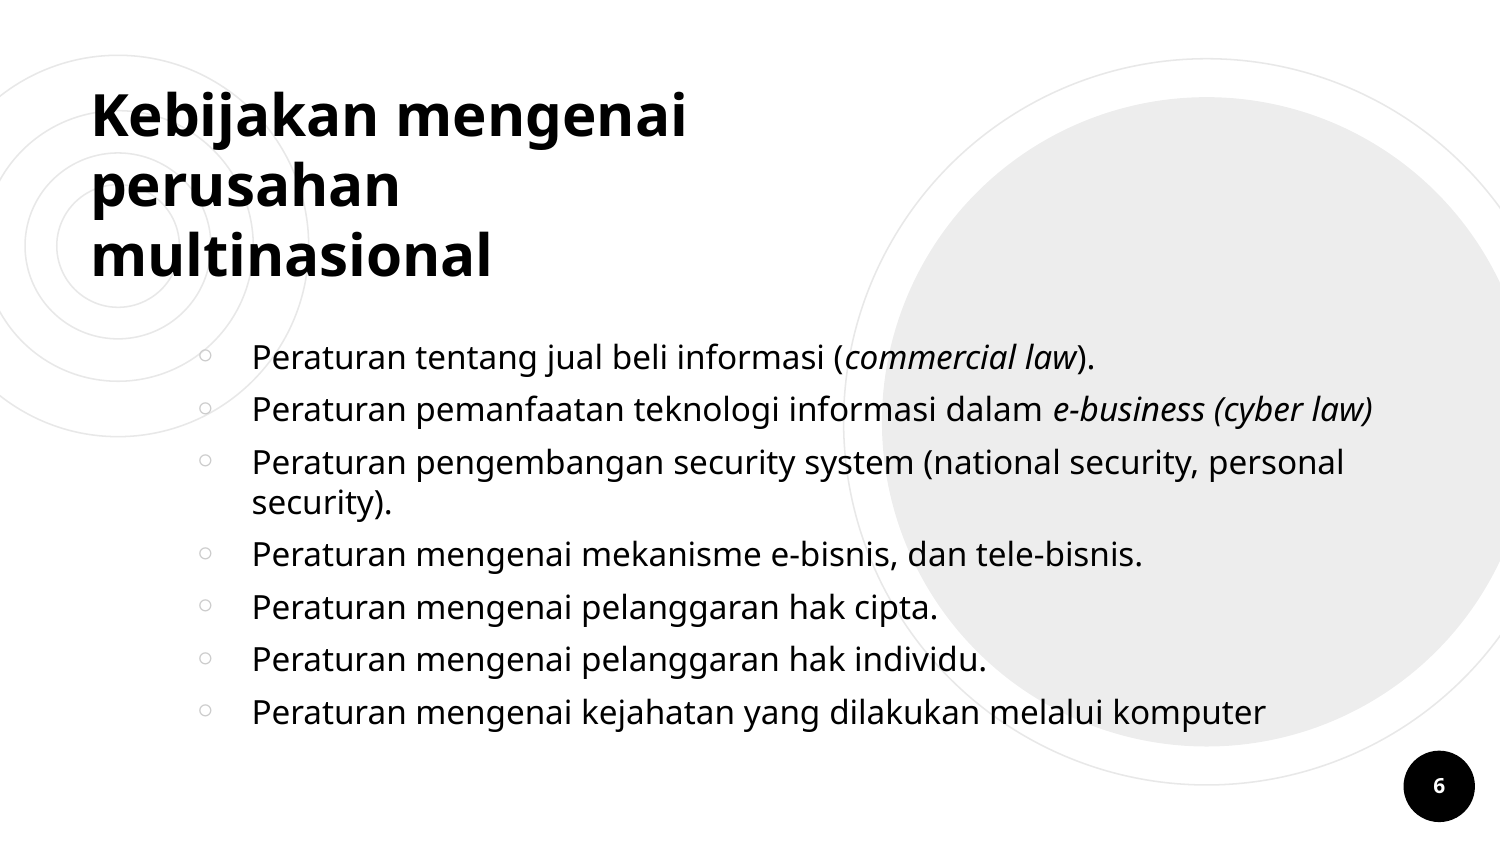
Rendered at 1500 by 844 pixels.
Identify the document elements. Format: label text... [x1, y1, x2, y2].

title Kebijakan mengenai perusahan multinasional [75, 191, 814, 304]
slide_number 6 [1403, 750, 1475, 823]
list Peraturan tentang jual beli informasi (commercial law). Peraturan pemanfaatan teknologi informasi dalam e-business (cyber law) Peraturan pengembangan security system (national security, personal security). Peraturan mengenai mekanisme e-bisnis, dan tele-bisnis. Peraturan mengenai pelanggaran hak cipta. Peraturan mengenai pelanggaran hak individu. Peraturan mengenai kejahatan yang dilakukan melalui komputer [161, 321, 1475, 751]
